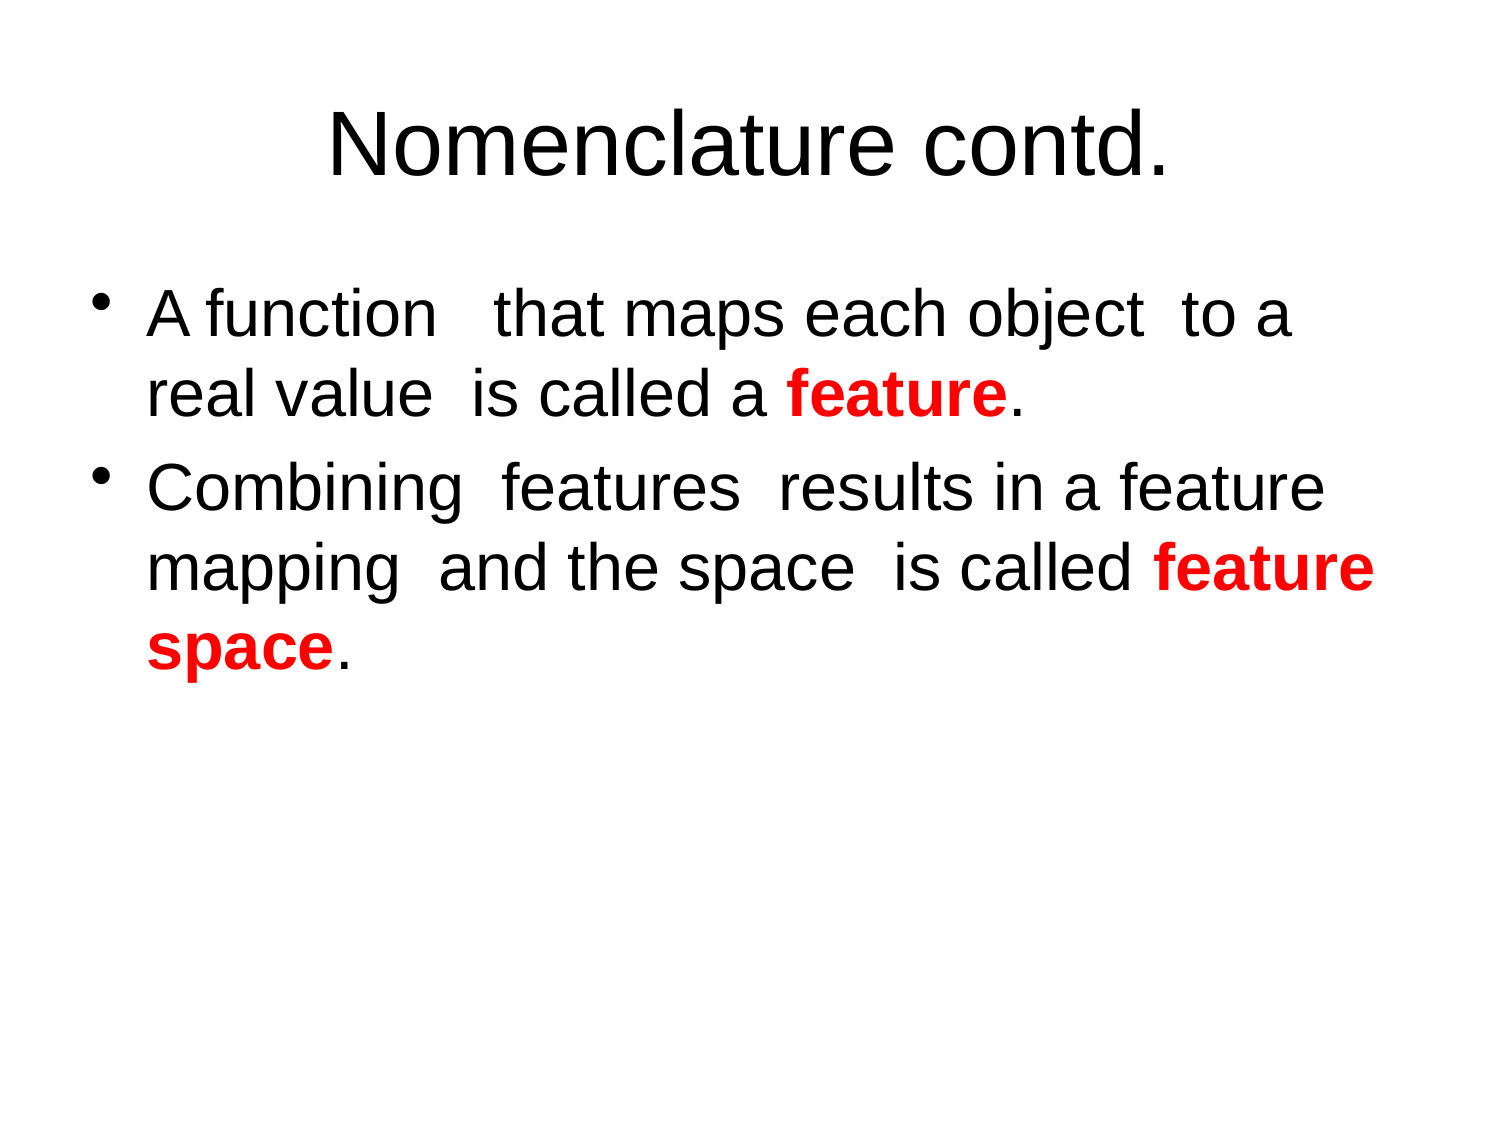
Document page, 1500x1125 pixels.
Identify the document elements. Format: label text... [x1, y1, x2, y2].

title Nomenclature contd. [74, 44, 1426, 233]
